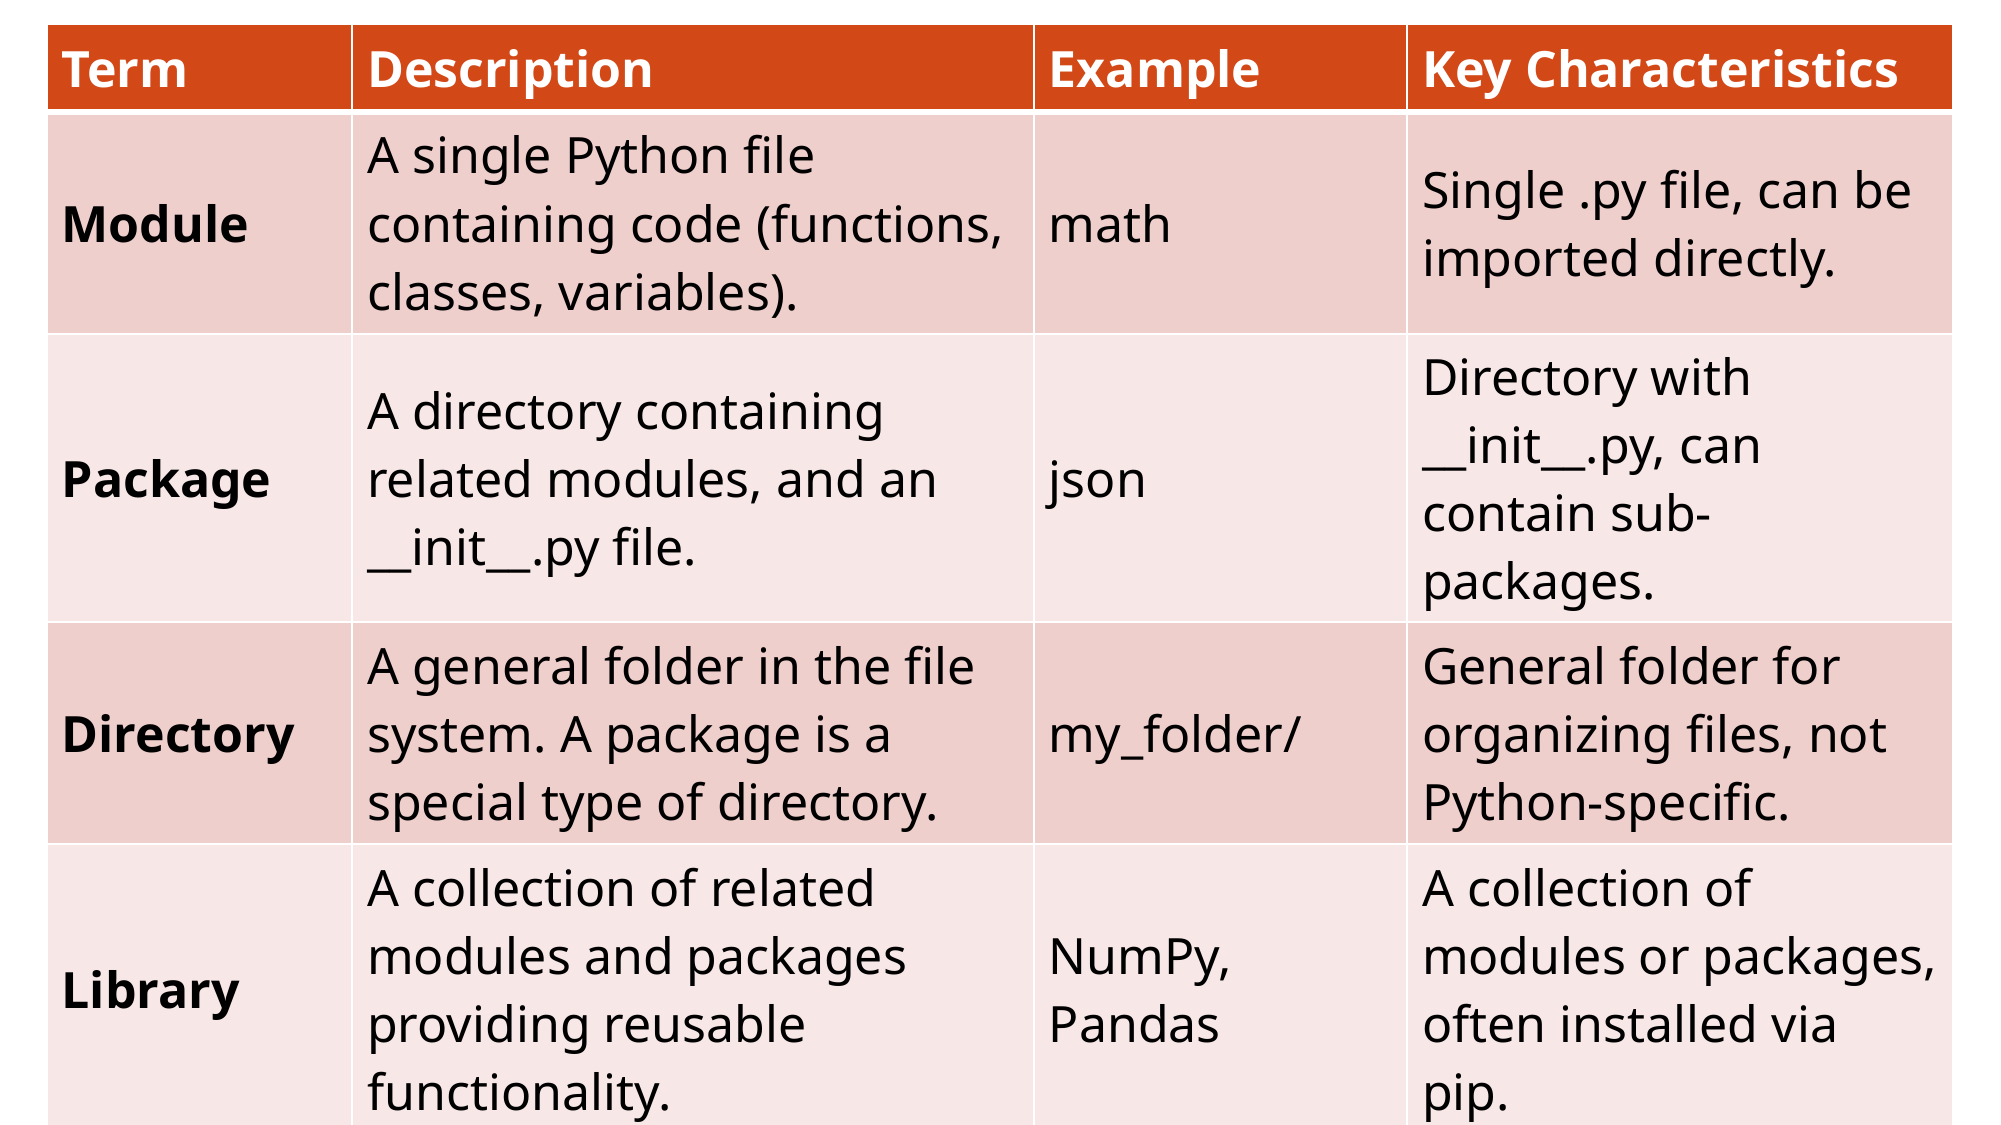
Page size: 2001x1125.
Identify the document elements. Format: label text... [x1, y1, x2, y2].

table_cell Single .py file, can be imported directly. [1408, 115, 1952, 333]
table_cell NumPy, Pandas [1035, 845, 1406, 1125]
table_header Key Characteristics [1408, 25, 1952, 109]
table_cell Module [48, 115, 351, 333]
table_cell A collection of modules or packages, often installed via pip. [1408, 845, 1952, 1125]
table_cell A single Python file containing code (functions, classes, variables). [353, 115, 1033, 333]
table_cell Package [48, 335, 351, 621]
table_cell A collection of related modules and packages providing reusable functionality. [353, 845, 1033, 1125]
table_cell Library [48, 845, 351, 1125]
table_cell my_folder/ [1035, 623, 1406, 843]
table_cell A general folder in the file system. A package is a special type of directory. [353, 623, 1033, 843]
table_cell Directory [48, 623, 351, 843]
table_header Term [48, 25, 351, 109]
table_cell json [1035, 335, 1406, 621]
table_cell Directory with __init__.py, can contain sub-packages. [1408, 335, 1952, 621]
table_cell A directory containing related modules, and an __init__.py file. [353, 335, 1033, 621]
table_cell math [1035, 115, 1406, 333]
table_header Description [353, 25, 1033, 109]
table_header Example [1035, 25, 1406, 109]
table_cell General folder for organizing files, not Python-specific. [1408, 623, 1952, 843]
